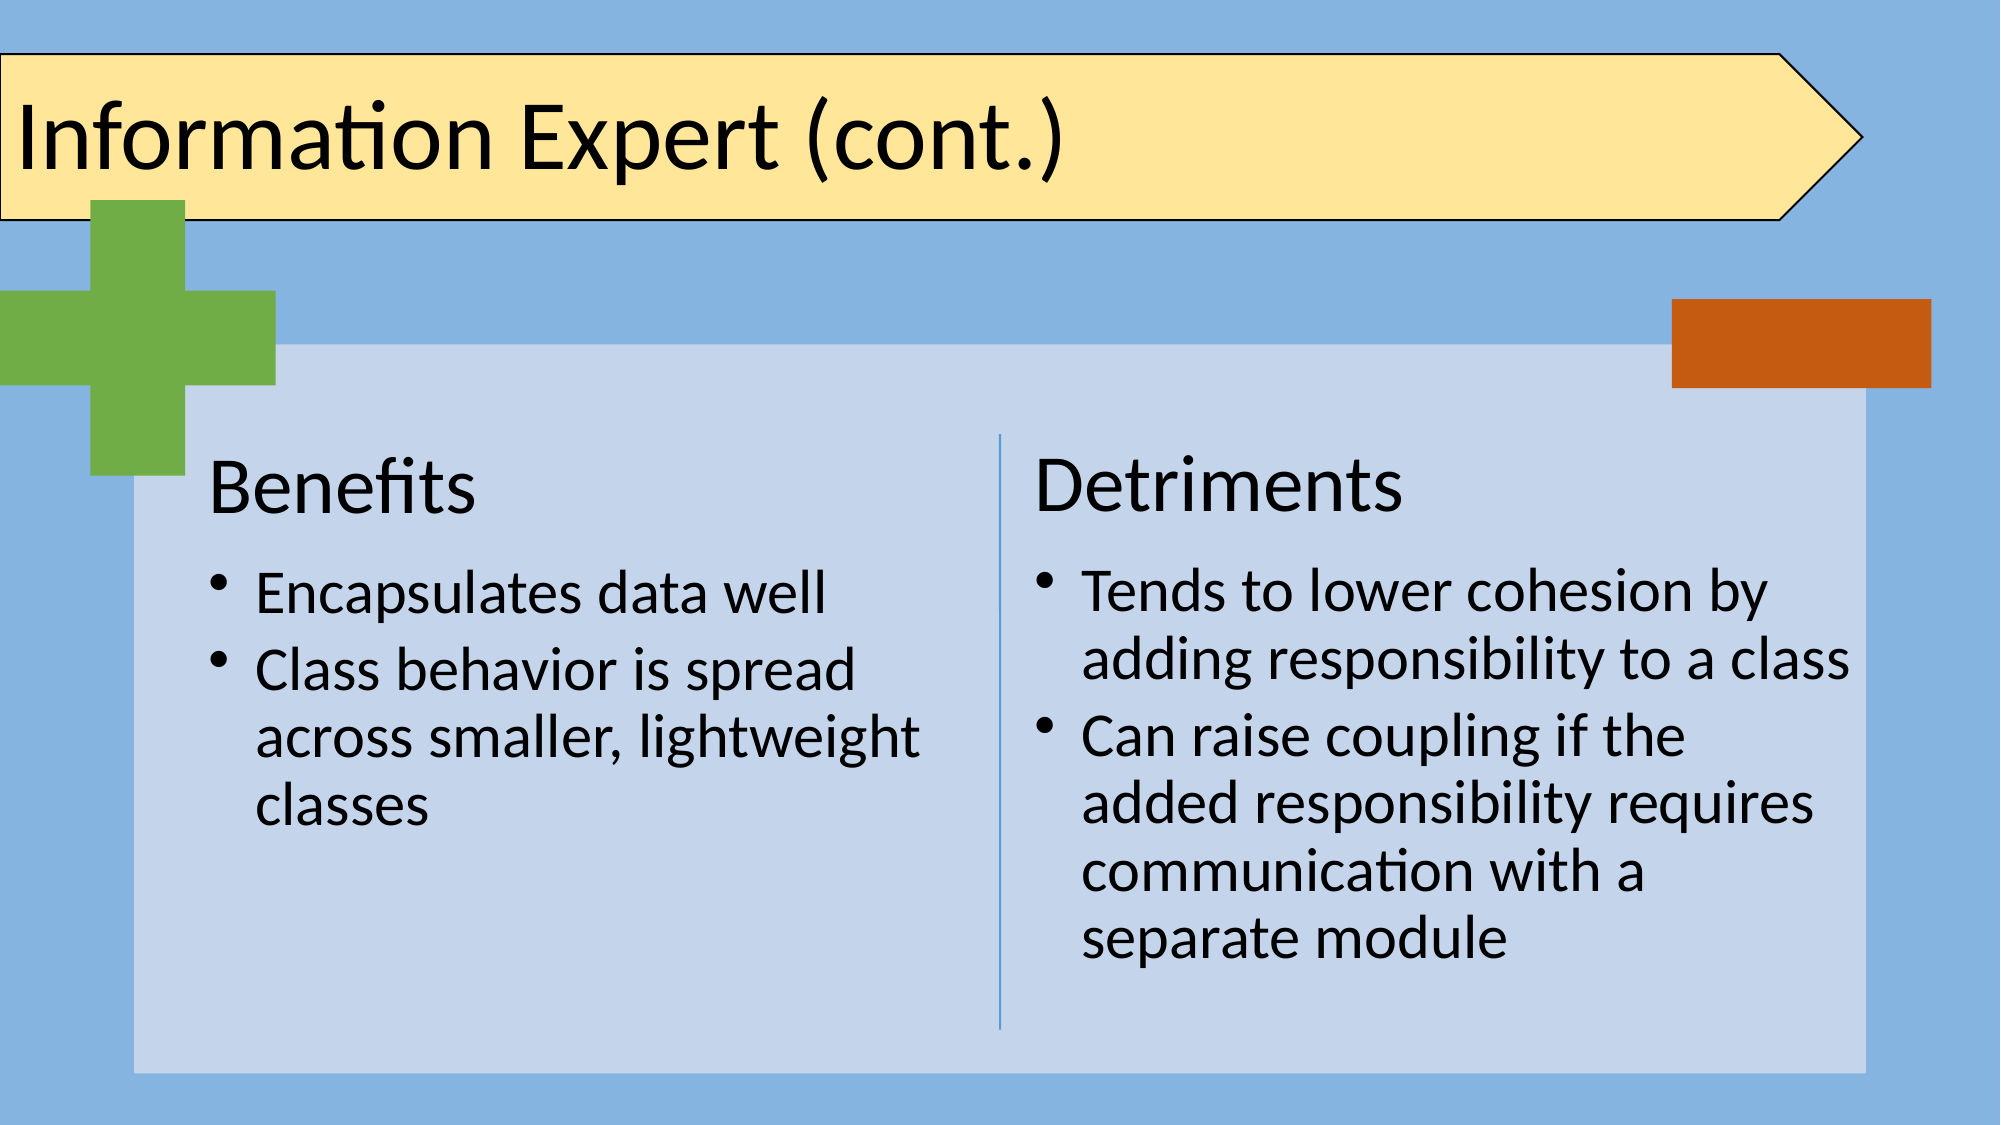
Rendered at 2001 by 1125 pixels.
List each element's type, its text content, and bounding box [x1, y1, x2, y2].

title Information Expert (cont.) [0, 28, 1725, 194]
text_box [0, 194, 2000, 1084]
